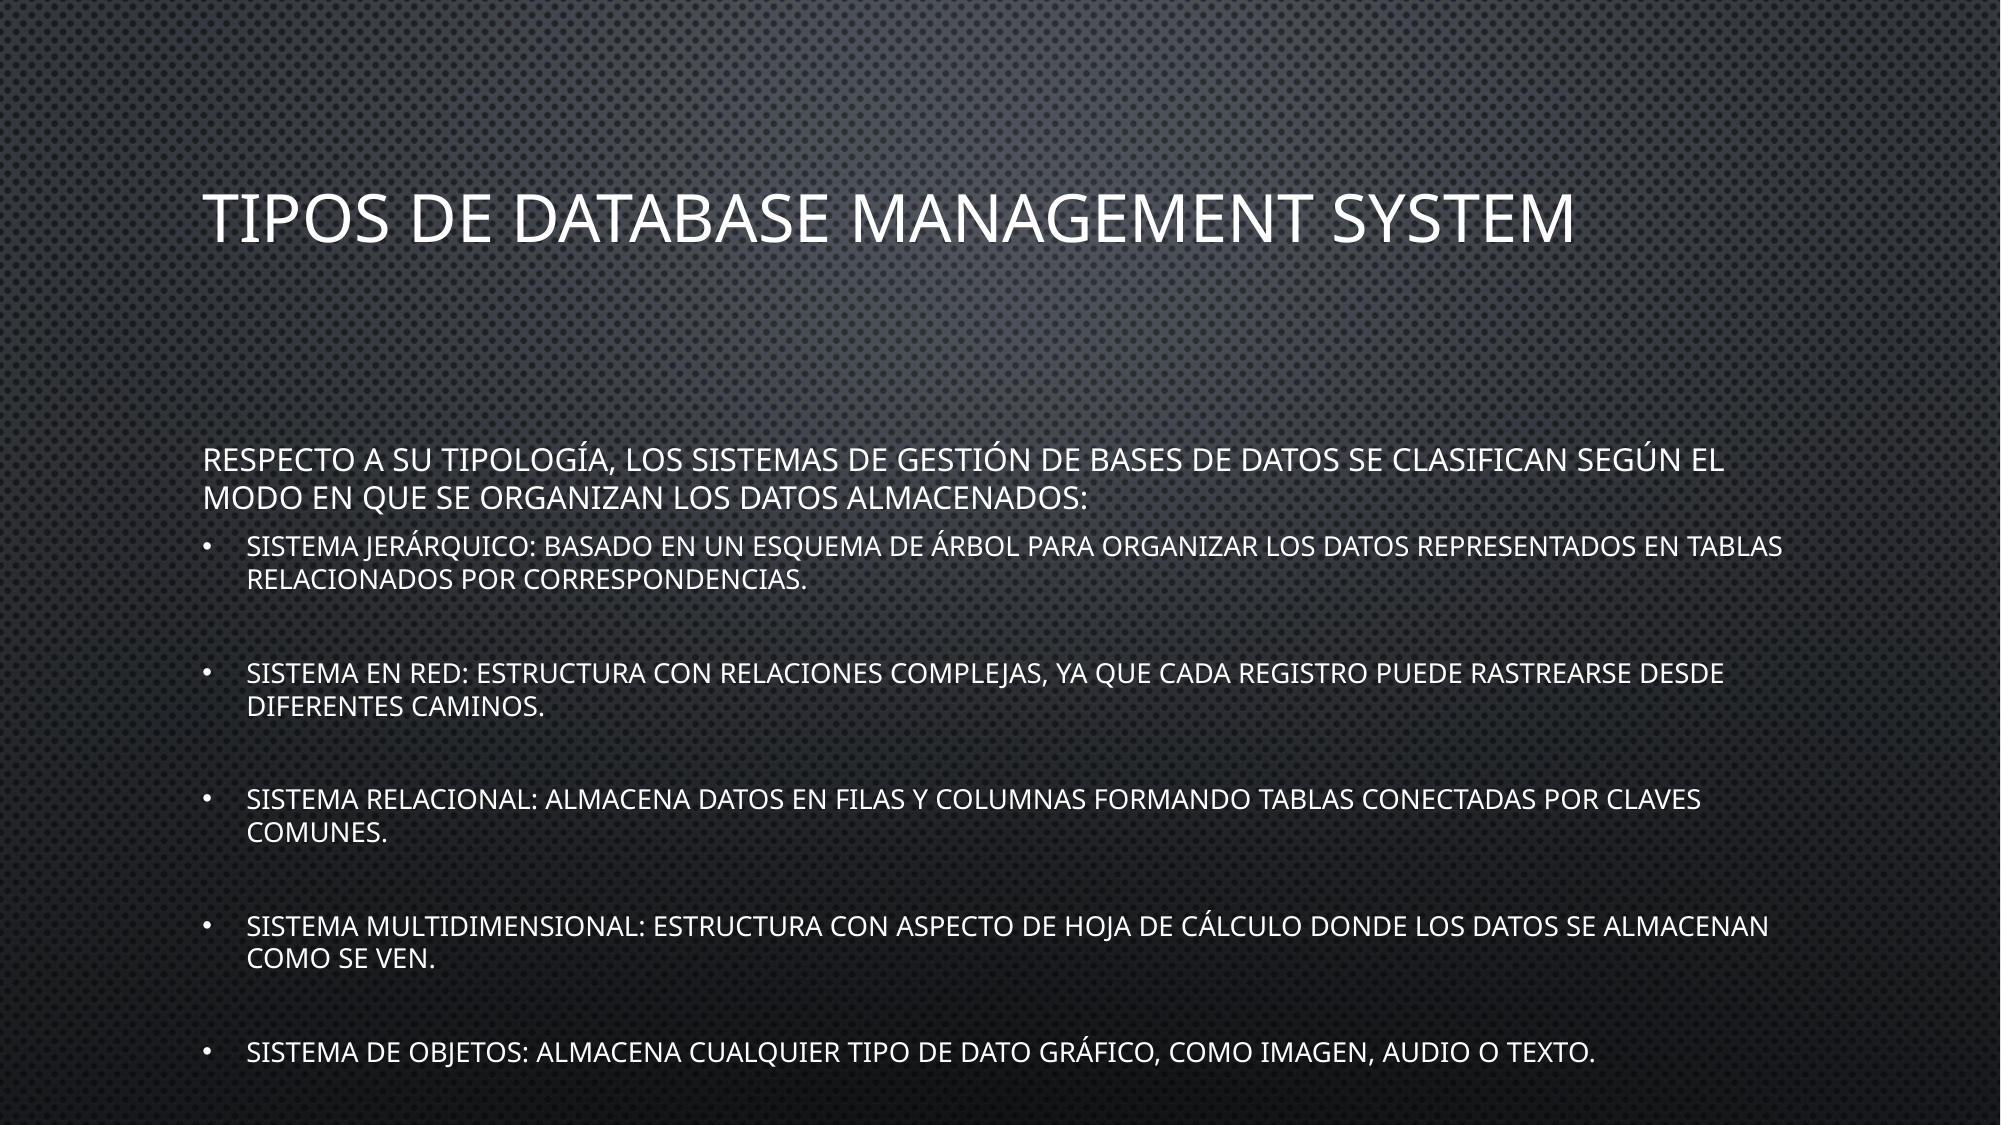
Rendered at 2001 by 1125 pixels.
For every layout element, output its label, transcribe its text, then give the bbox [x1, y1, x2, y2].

title Tipos de database management system [187, 99, 1813, 413]
list Respecto a su tipología, los sistemas de gestión de bases de datos se clasifican según el modo en que se organizan los datos almacenados: Sistema jerárquico: basado en un esquema de árbol para organizar los datos representados en tablas relacionados por correspondencias. Sistema en red: estructura con relaciones complejas, ya que cada registro puede rastrearse desde diferentes caminos. Sistema relacional: almacena datos en filas y columnas formando tablas conectadas por claves comunes. Sistema multidimensional: estructura con aspecto de hoja de cálculo donde los datos se almacenan como se ven. Sistema de objetos: almacena cualquier tipo de dato gráfico, como imagen, audio o texto. [187, 430, 1813, 1077]
